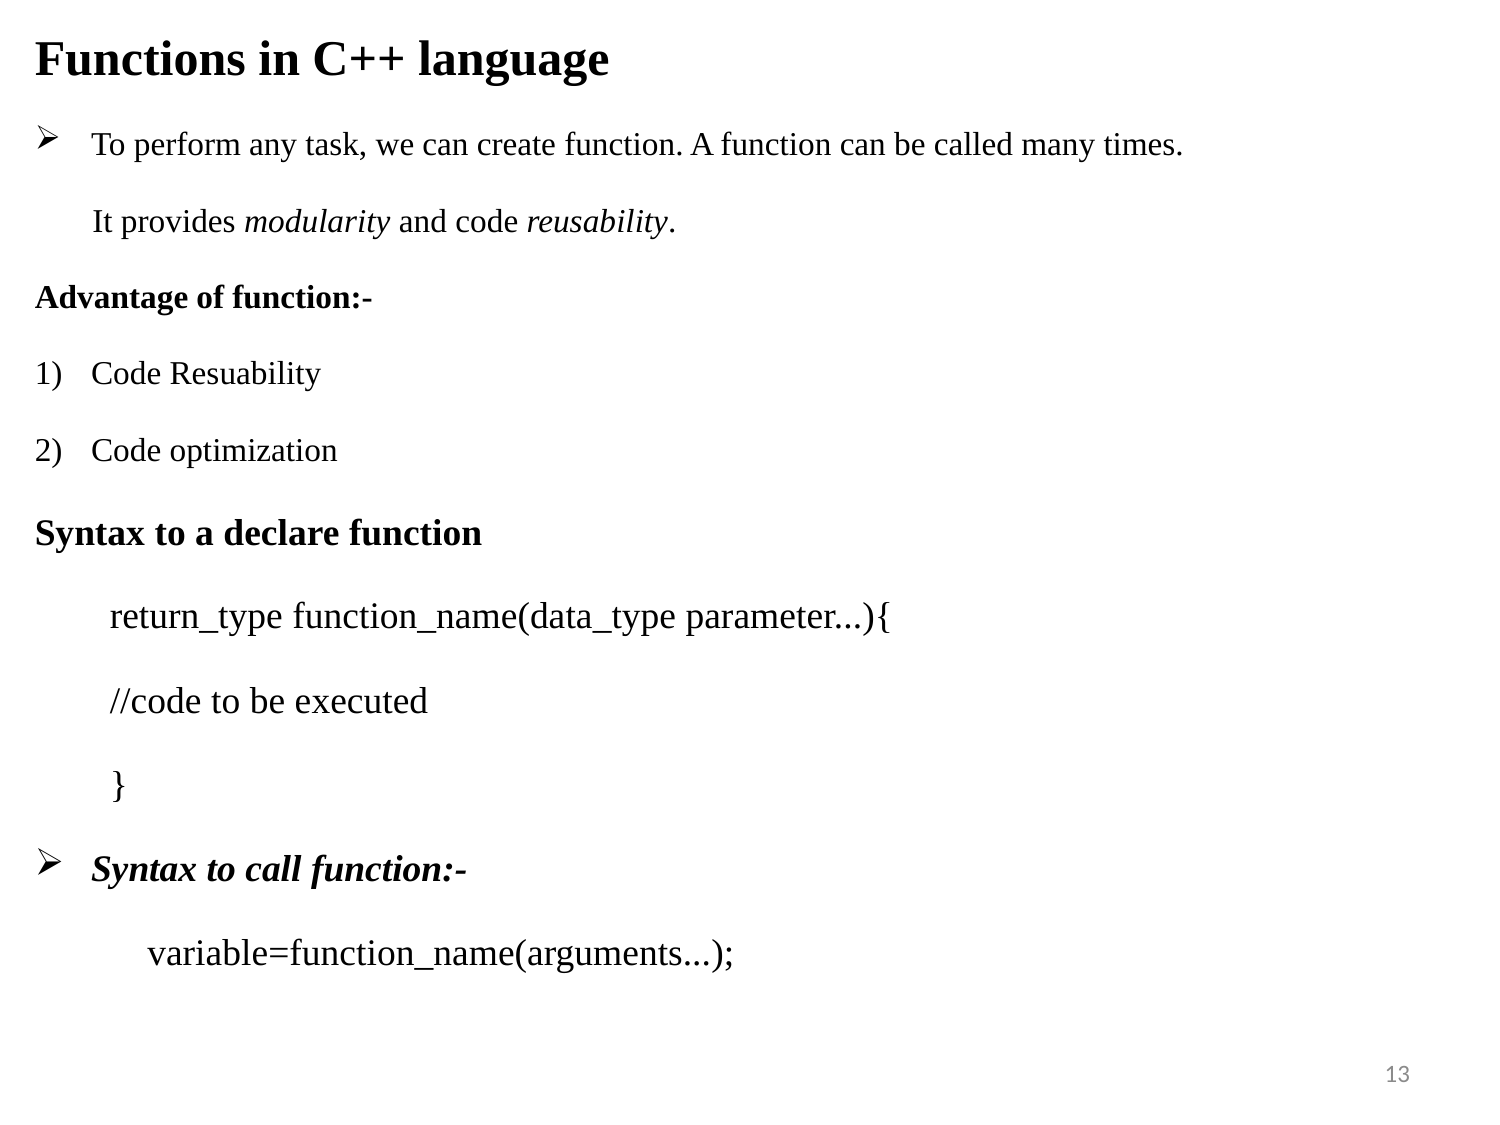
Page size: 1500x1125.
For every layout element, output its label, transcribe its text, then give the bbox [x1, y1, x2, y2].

text_box Functions in C++ language To perform any task, we can create function. A function can be called many times. It provides modularity and code reusability. Advantage of function:- Code Resuability Code optimization Syntax to a declare function return_type function_name(data_type parameter...){ //code to be executed } Syntax to call function:- variable=function_name(arguments...); [19, 0, 1209, 1043]
slide_number 13 [1074, 1042, 1425, 1103]
